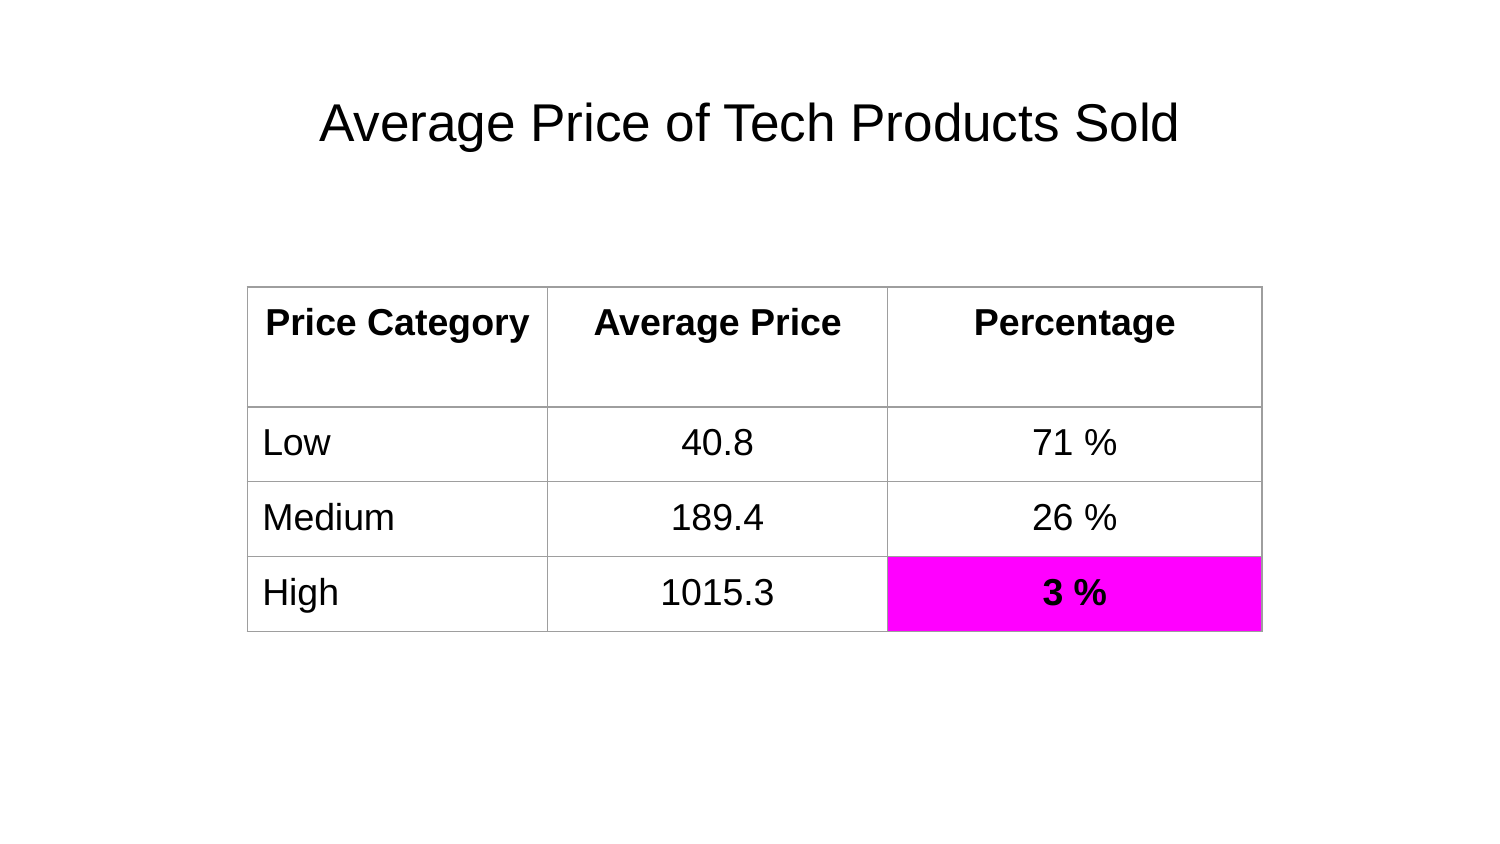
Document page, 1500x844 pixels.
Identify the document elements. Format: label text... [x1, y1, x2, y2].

table_header Average Price [548, 288, 887, 406]
table_header Price Category [248, 288, 547, 406]
table_cell Medium [248, 482, 547, 556]
table_cell 1015.3 [548, 557, 887, 631]
table_cell 189.4 [548, 482, 887, 556]
table_header Percentage [888, 288, 1261, 406]
table_cell 40.8 [548, 408, 887, 481]
table_cell 3 % [888, 557, 1261, 631]
table_cell 71 % [888, 408, 1261, 481]
title Average Price of Tech Products Sold [51, 72, 1449, 167]
table_cell 26 % [888, 482, 1261, 556]
table_cell Low [248, 408, 547, 481]
table_cell High [248, 557, 547, 631]
